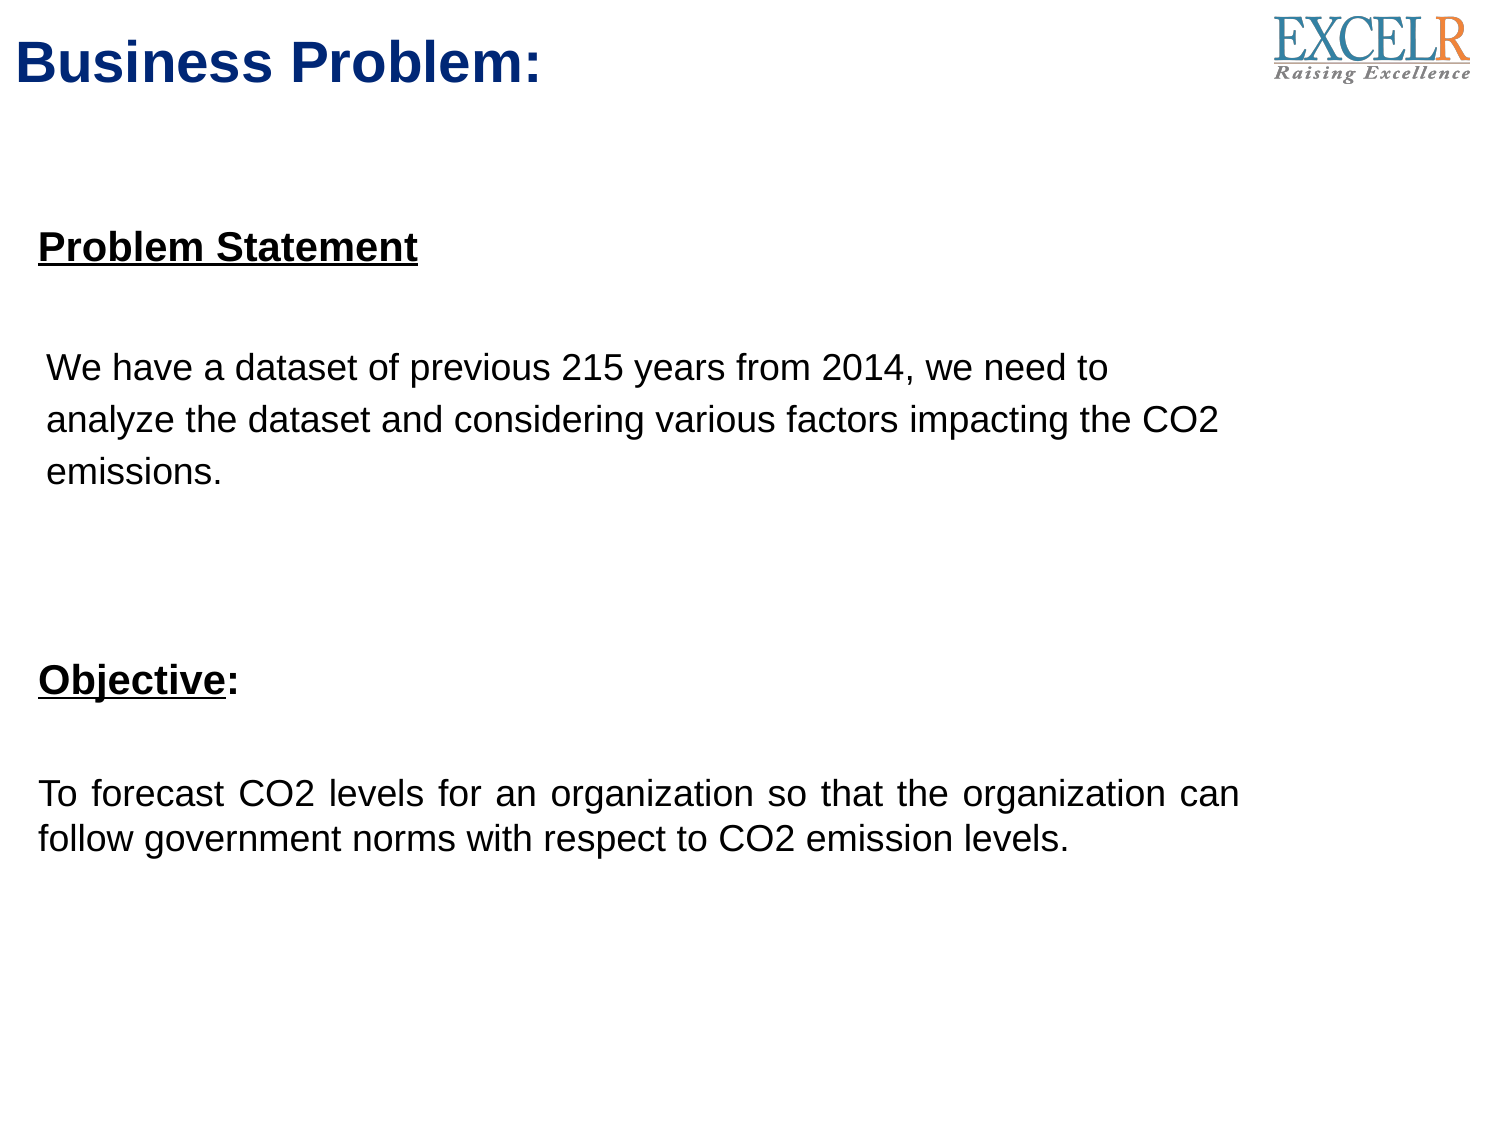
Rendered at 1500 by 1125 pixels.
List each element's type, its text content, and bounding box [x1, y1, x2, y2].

text_box We have a dataset of previous 215 years from 2014, we need to analyze the dataset and considering various factors impacting the CO2 emissions. [31, 328, 1248, 568]
text_box To forecast CO2 levels for an organization so that the organization can follow government norms with respect to CO2 emission levels. [23, 761, 1256, 867]
text_box Business Problem: [0, 16, 576, 102]
text_box Objective: [23, 645, 445, 711]
text_box Problem Statement [23, 211, 517, 277]
picture [1274, 16, 1470, 85]
